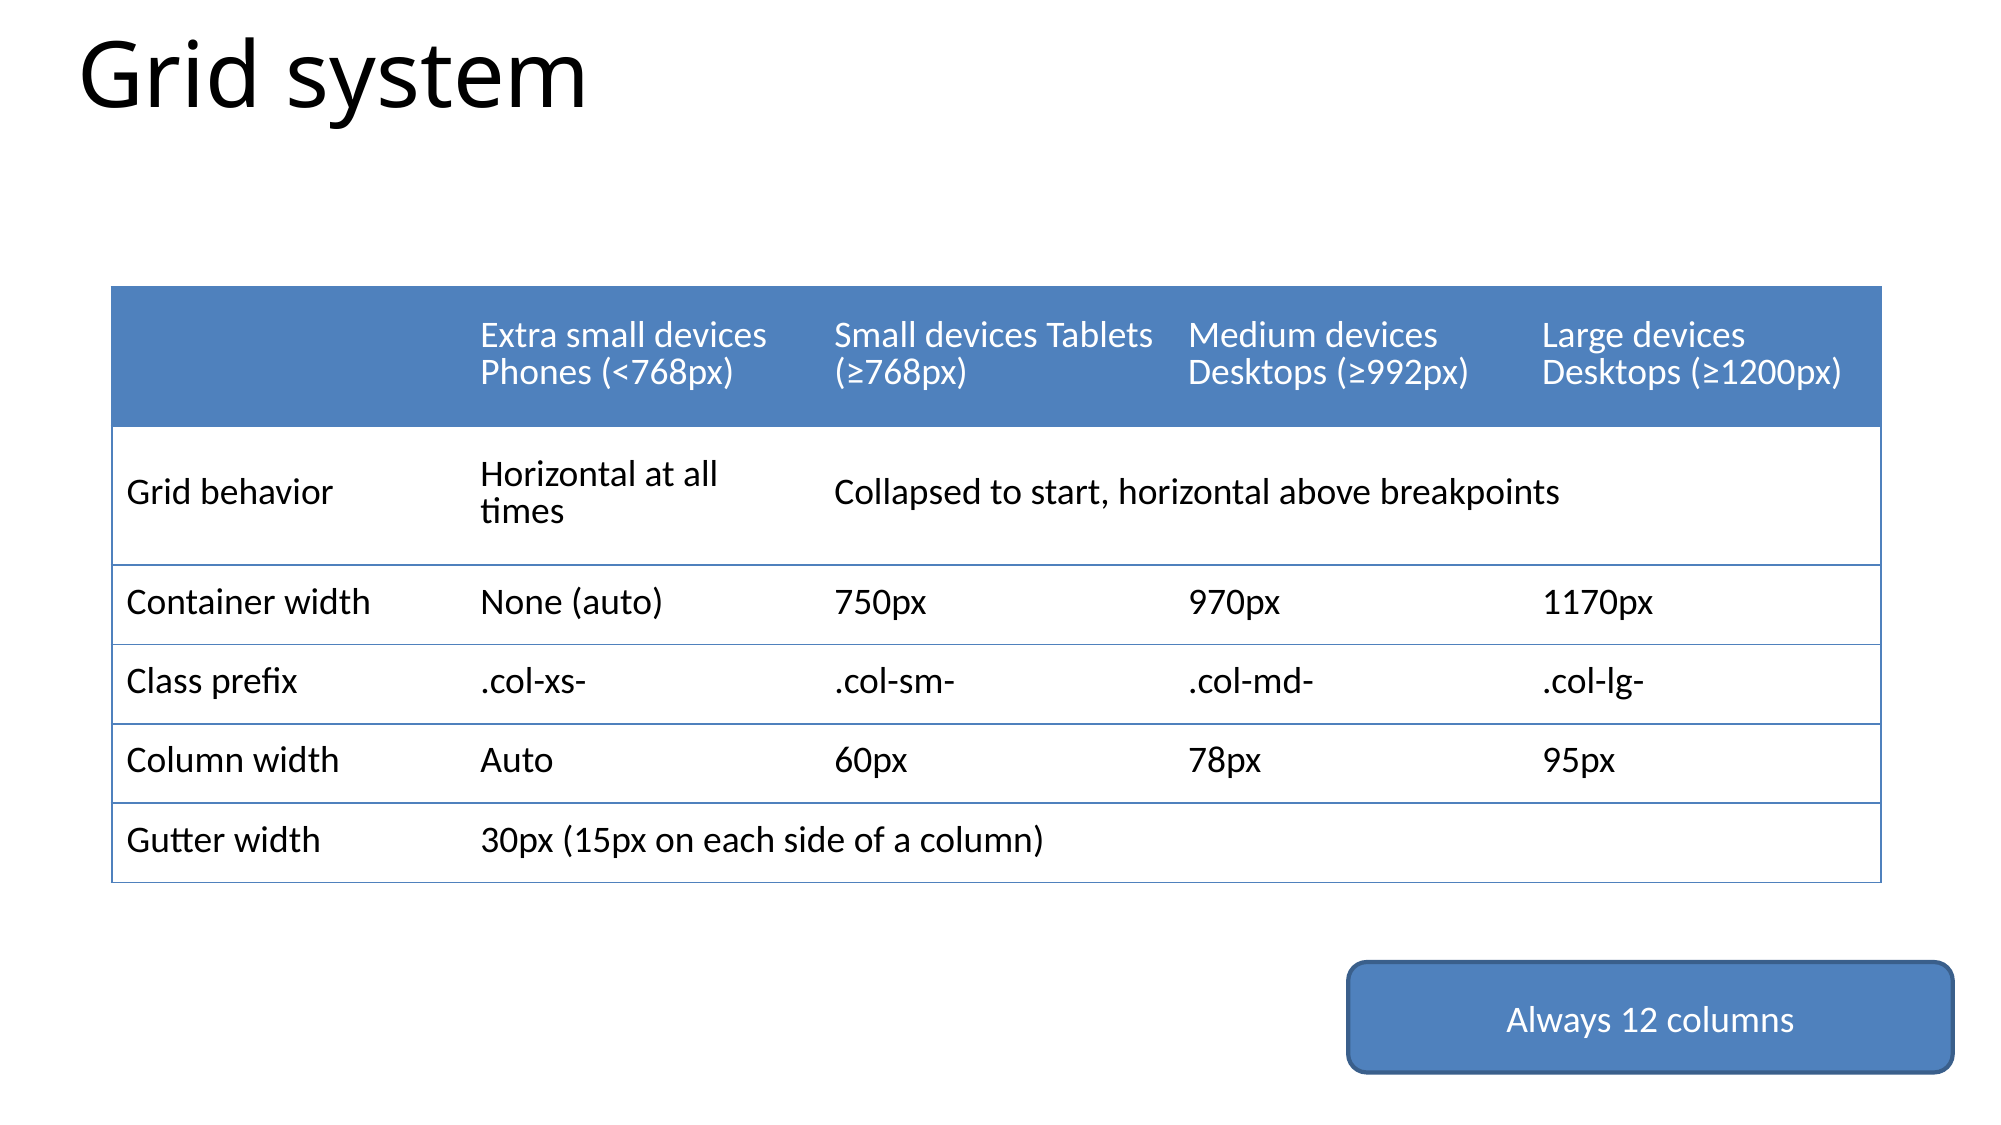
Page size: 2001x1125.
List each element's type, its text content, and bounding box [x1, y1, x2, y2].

table_cell 30px (15px on each side of a column) [465, 804, 1880, 882]
table_cell 95px [1527, 725, 1880, 802]
title Grid system [62, 29, 1953, 205]
table_cell Column width [113, 725, 465, 802]
table_header Small devices Tablets (≥768px) [819, 288, 1173, 425]
table_cell .col-sm- [819, 645, 1173, 723]
table_cell .col-xs- [465, 645, 819, 723]
table_cell .col-md- [1173, 645, 1527, 723]
text_box Always 12 columns [1346, 959, 1955, 1075]
table_cell 750px [819, 566, 1173, 644]
table_header Large devices Desktops (≥1200px) [1527, 288, 1880, 425]
table_cell Collapsed to start, horizontal above breakpoints [819, 427, 1880, 564]
table_cell Class prefix [113, 645, 465, 723]
table_cell 78px [1173, 725, 1527, 802]
table_cell 60px [819, 725, 1173, 802]
table_cell 970px [1173, 566, 1527, 644]
table_header [113, 288, 465, 425]
table_cell Grid behavior [113, 427, 465, 564]
table_header Extra small devices Phones (<768px) [465, 288, 819, 425]
table_header Medium devices Desktops (≥992px) [1173, 288, 1527, 425]
table_cell None (auto) [465, 566, 819, 644]
table_cell 1170px [1527, 566, 1880, 644]
table_cell .col-lg- [1527, 645, 1880, 723]
table_cell Gutter width [113, 804, 465, 882]
table_cell Auto [465, 725, 819, 802]
table_cell Horizontal at all times [465, 427, 819, 564]
table_cell Container width [113, 566, 465, 644]
